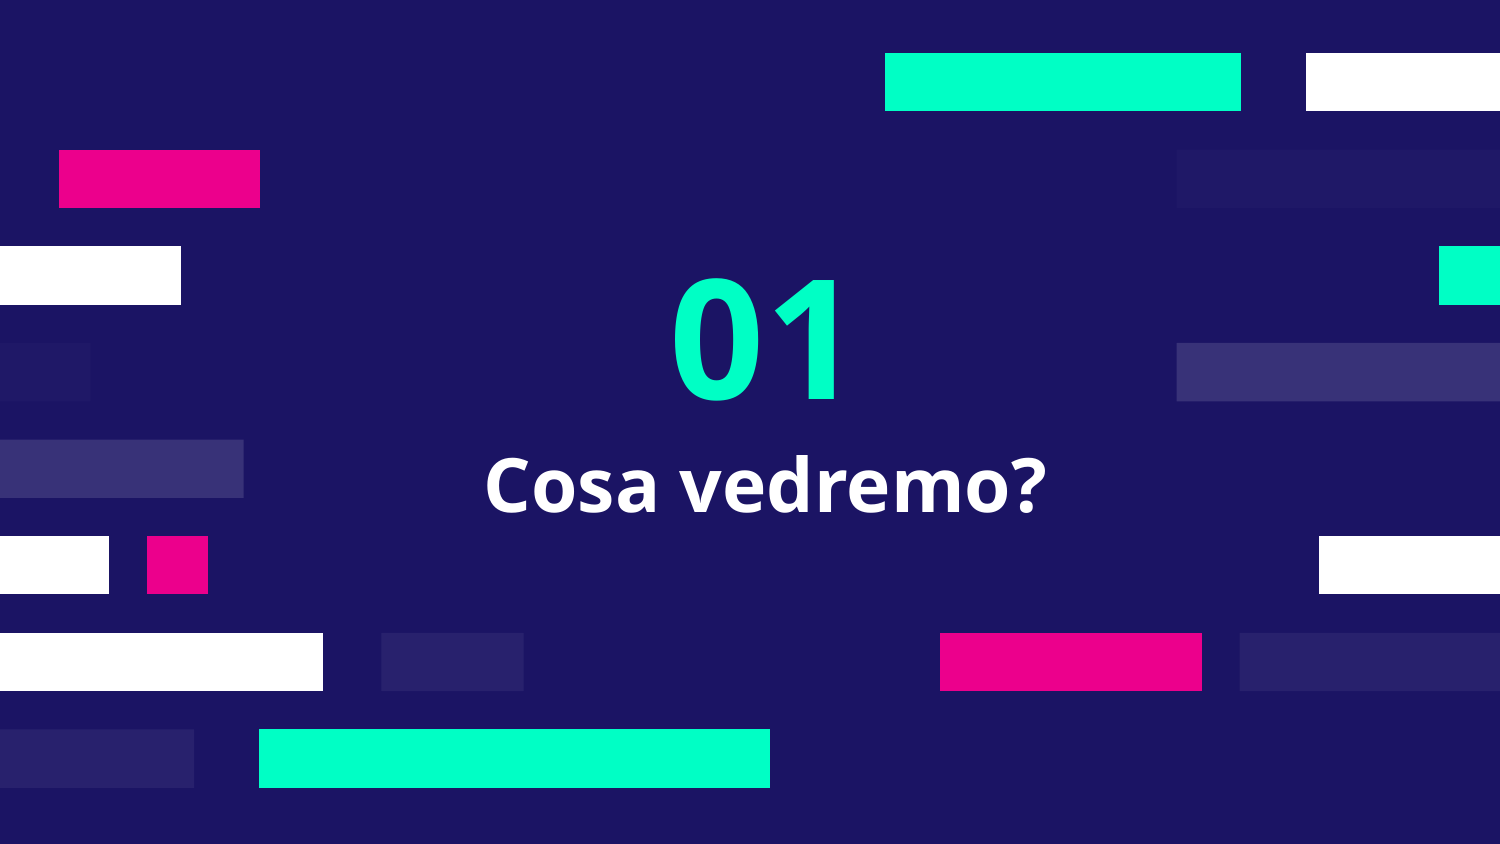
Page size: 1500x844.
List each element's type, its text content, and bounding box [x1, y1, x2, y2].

title 01 [74, 352, 1457, 434]
title Cosa vedremo? [74, 445, 1457, 519]
